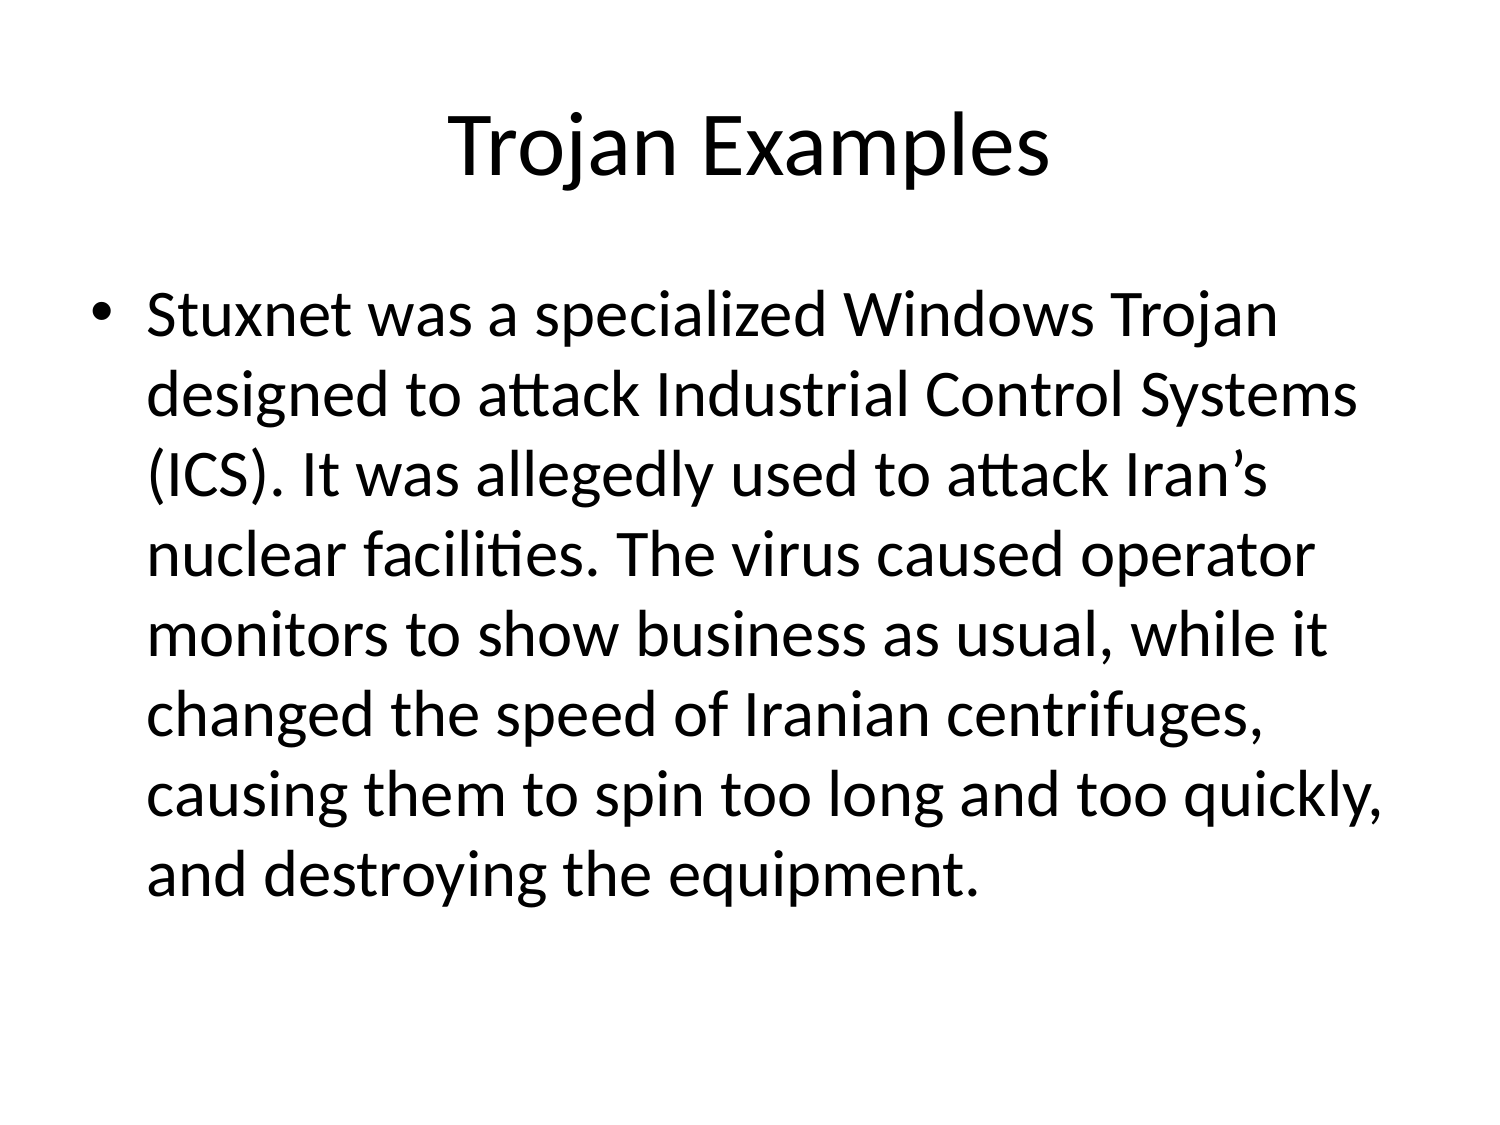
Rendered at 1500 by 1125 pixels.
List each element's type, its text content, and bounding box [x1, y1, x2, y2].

title Trojan Examples [75, 45, 1425, 233]
list Stuxnet was a specialized Windows Trojan designed to attack Industrial Control Systems (ICS). It was allegedly used to attack Iran’s nuclear facilities. The virus caused operator monitors to show business as usual, while it changed the speed of Iranian centrifuges, causing them to spin too long and too quickly, and destroying the equipment. [75, 262, 1425, 1005]
